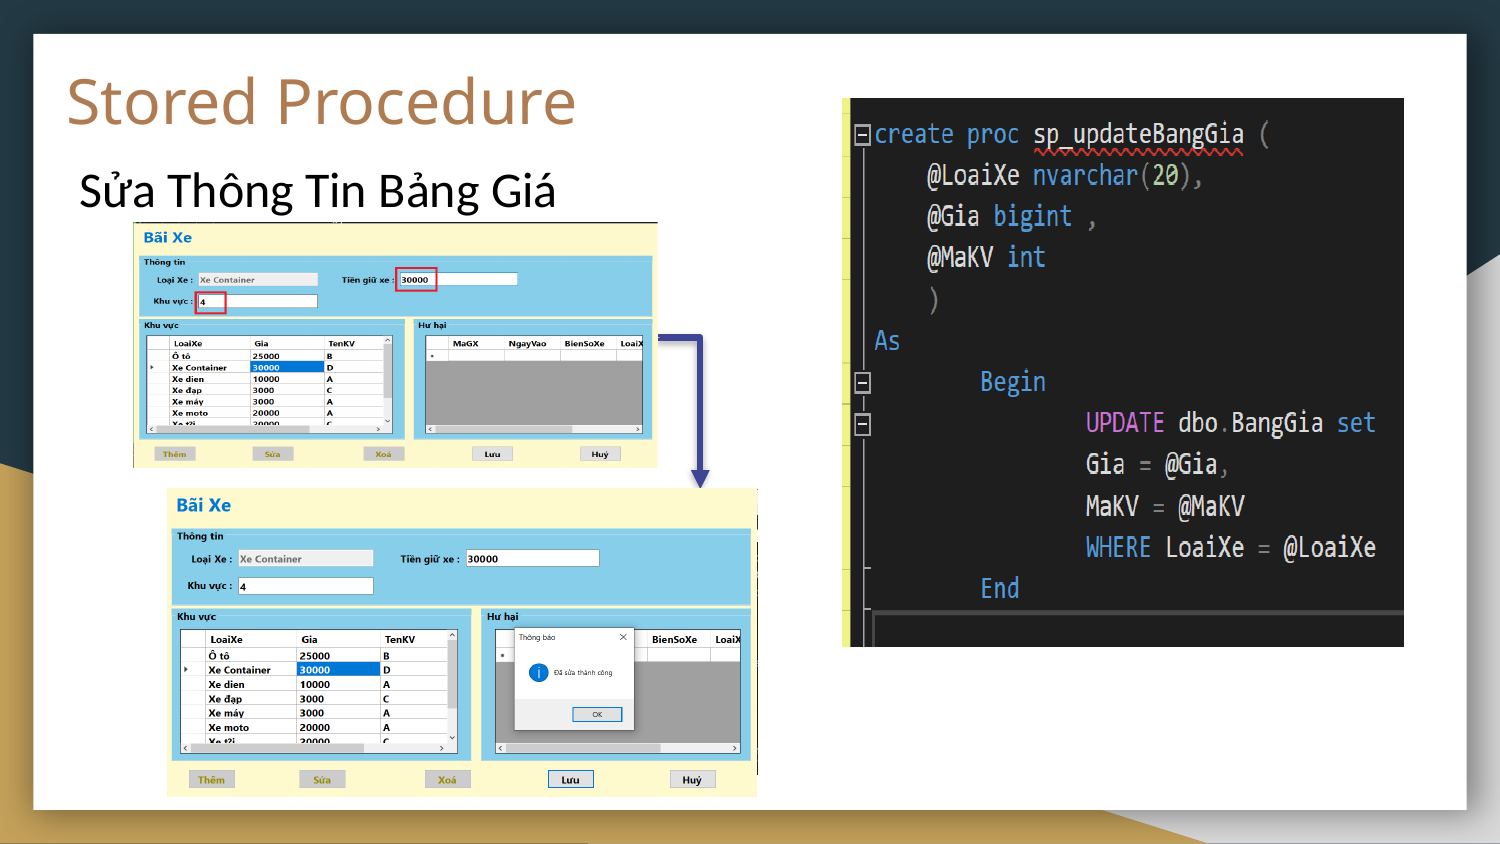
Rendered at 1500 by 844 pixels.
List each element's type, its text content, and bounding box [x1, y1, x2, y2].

picture [166, 488, 758, 797]
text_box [656, 337, 701, 487]
picture [842, 98, 1404, 647]
title Stored Procedure [51, 47, 1283, 204]
picture [133, 222, 658, 471]
list Sửa Thông Tin Bảng Giá [51, 133, 642, 268]
